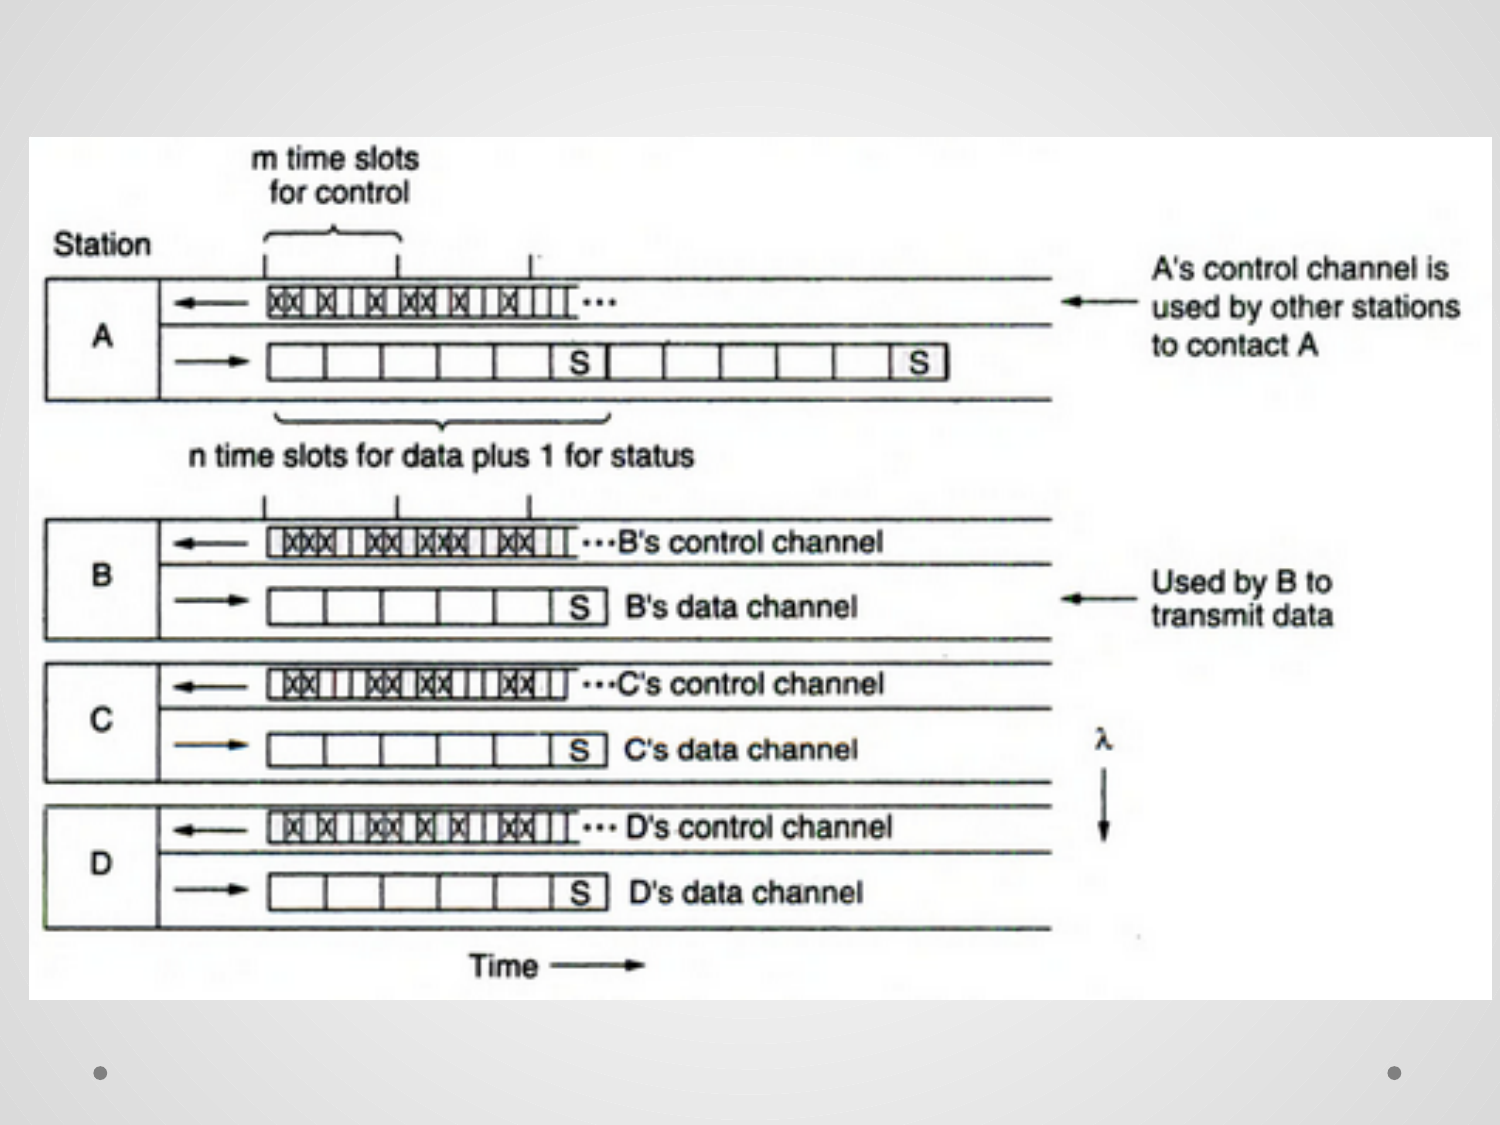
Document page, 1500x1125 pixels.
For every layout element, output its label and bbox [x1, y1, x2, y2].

list [29, 136, 1492, 1000]
